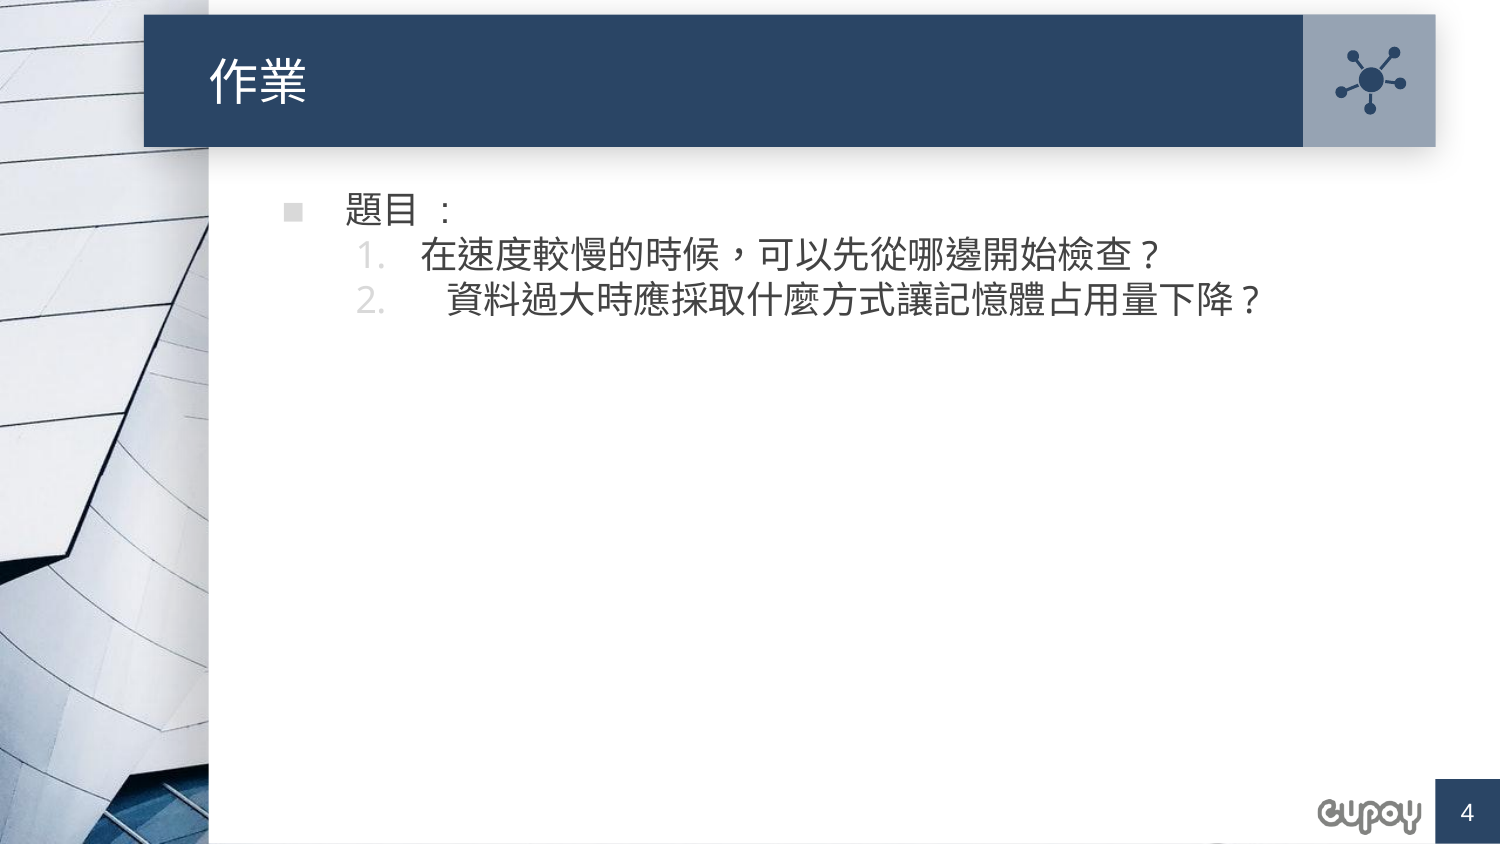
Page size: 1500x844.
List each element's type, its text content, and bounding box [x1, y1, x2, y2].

picture [0, 0, 1450, 844]
slide_number ‹#› [1435, 779, 1500, 844]
list 題目 : 在速度較慢的時候，可以先從哪邊開始檢查? 資料過大時應採取什麼方式讓記憶體占用量下降? [255, 170, 1418, 830]
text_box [1335, 46, 1407, 115]
title 作業 [193, 14, 1300, 147]
